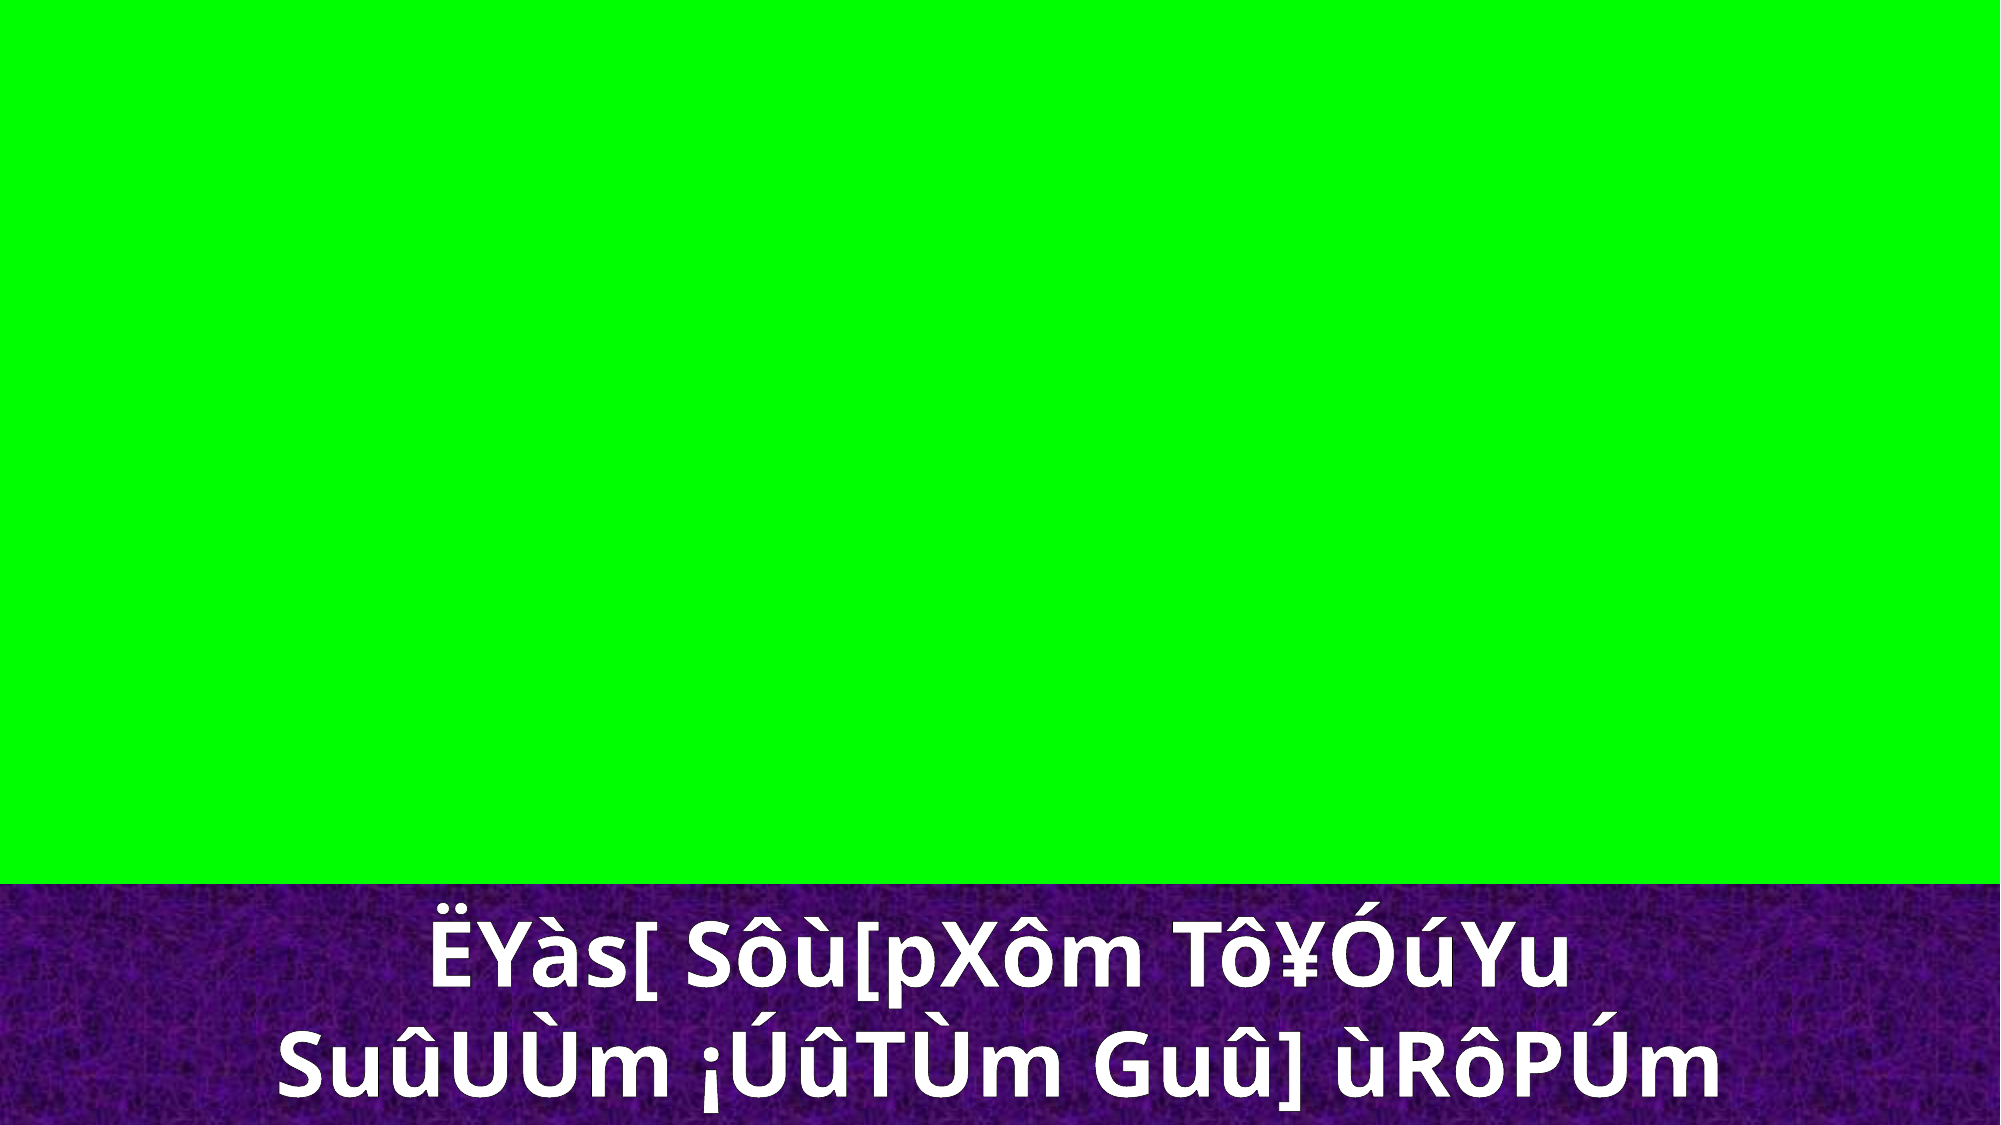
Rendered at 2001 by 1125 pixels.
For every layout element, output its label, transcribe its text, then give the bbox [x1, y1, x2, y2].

text_box ËYàs[ Sôù[pXôm Tô¥ÓúYu SuûUÙm ¡ÚûTÙm Guû] ùRôPÚm [0, 887, 2000, 1123]
